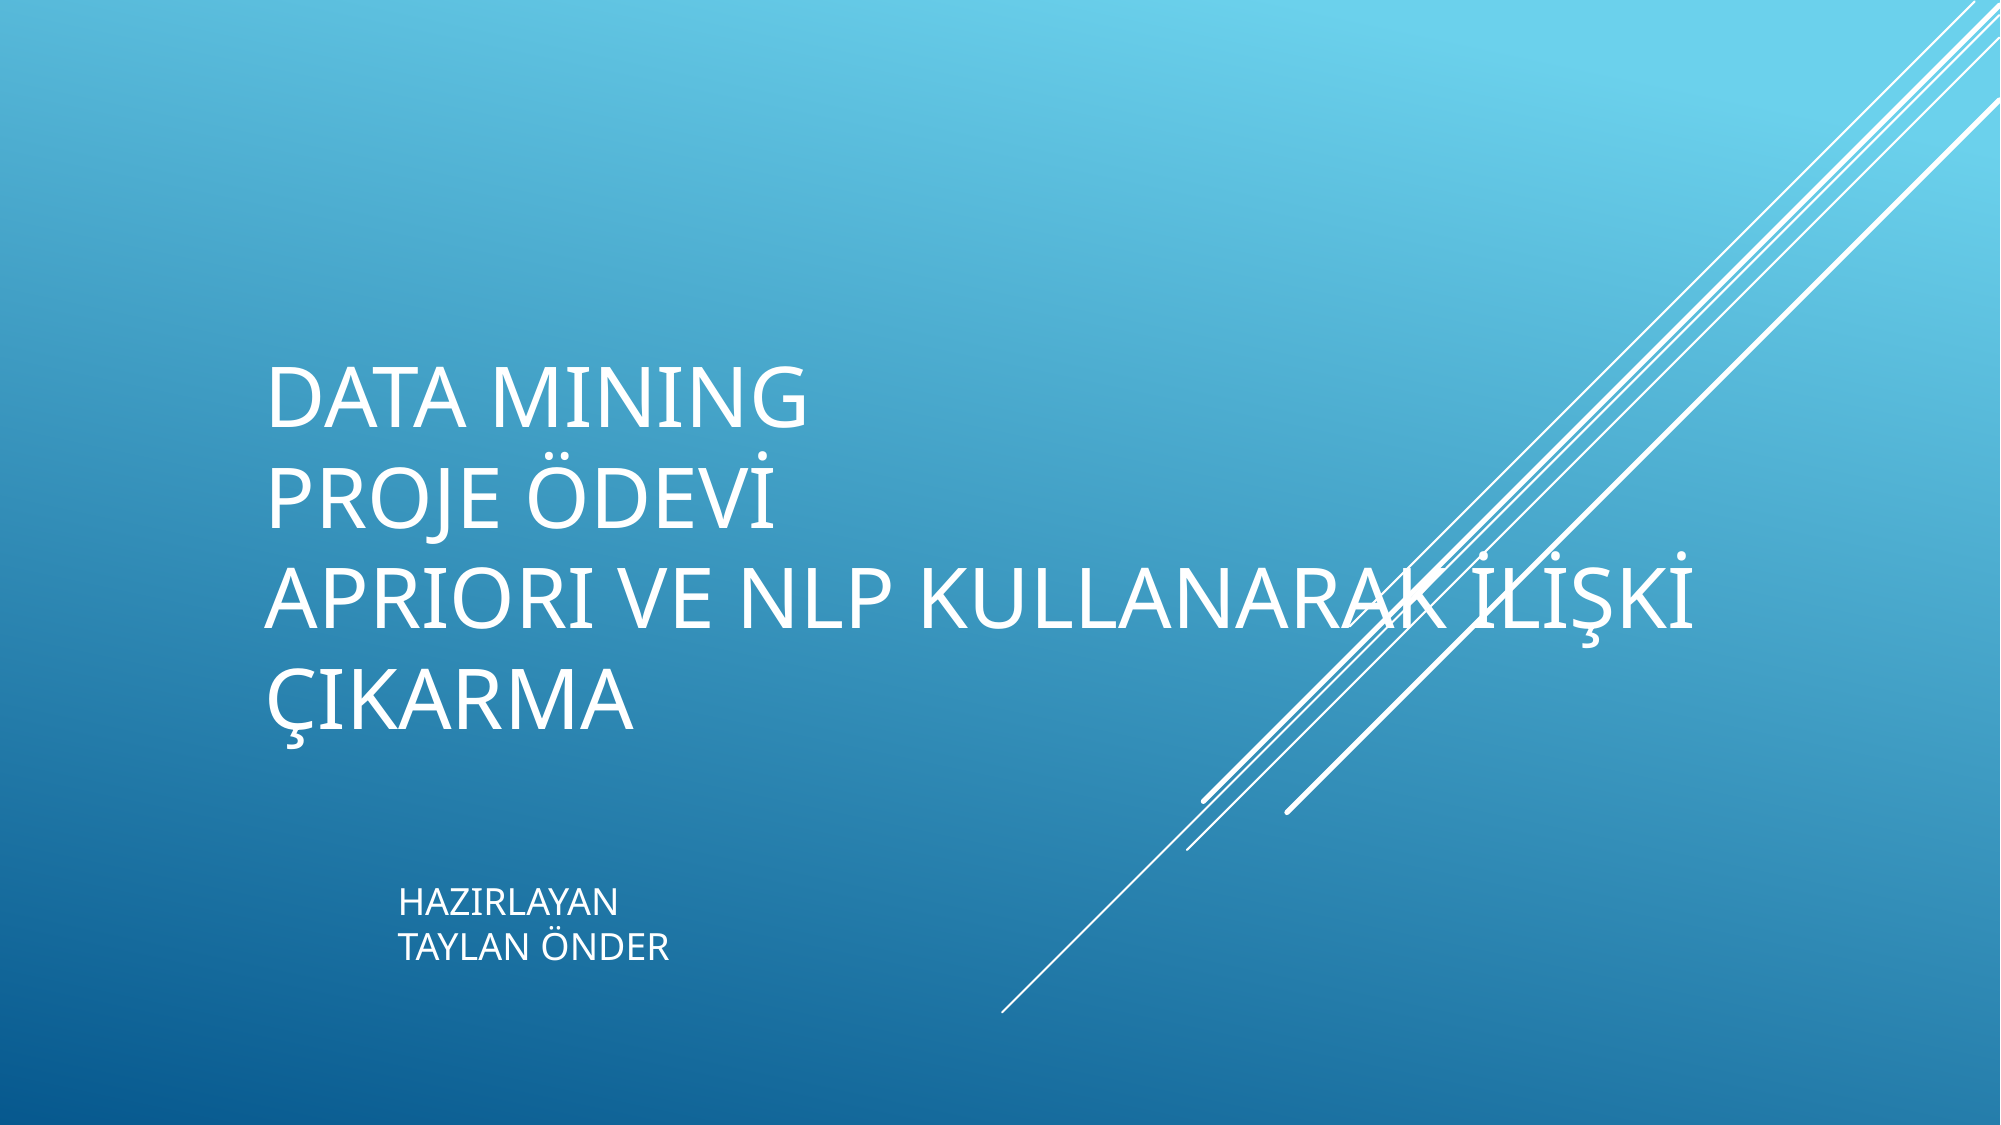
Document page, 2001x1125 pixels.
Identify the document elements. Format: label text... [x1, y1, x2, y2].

text_box HAZIRLAYAN TAYLAN ÖNDER [382, 870, 1538, 976]
title DATA MINING PROJE ÖDEVİ APRIORI VE NLP KULLANARAK İLİŞKİ ÇIKARMA [249, 335, 1750, 855]
